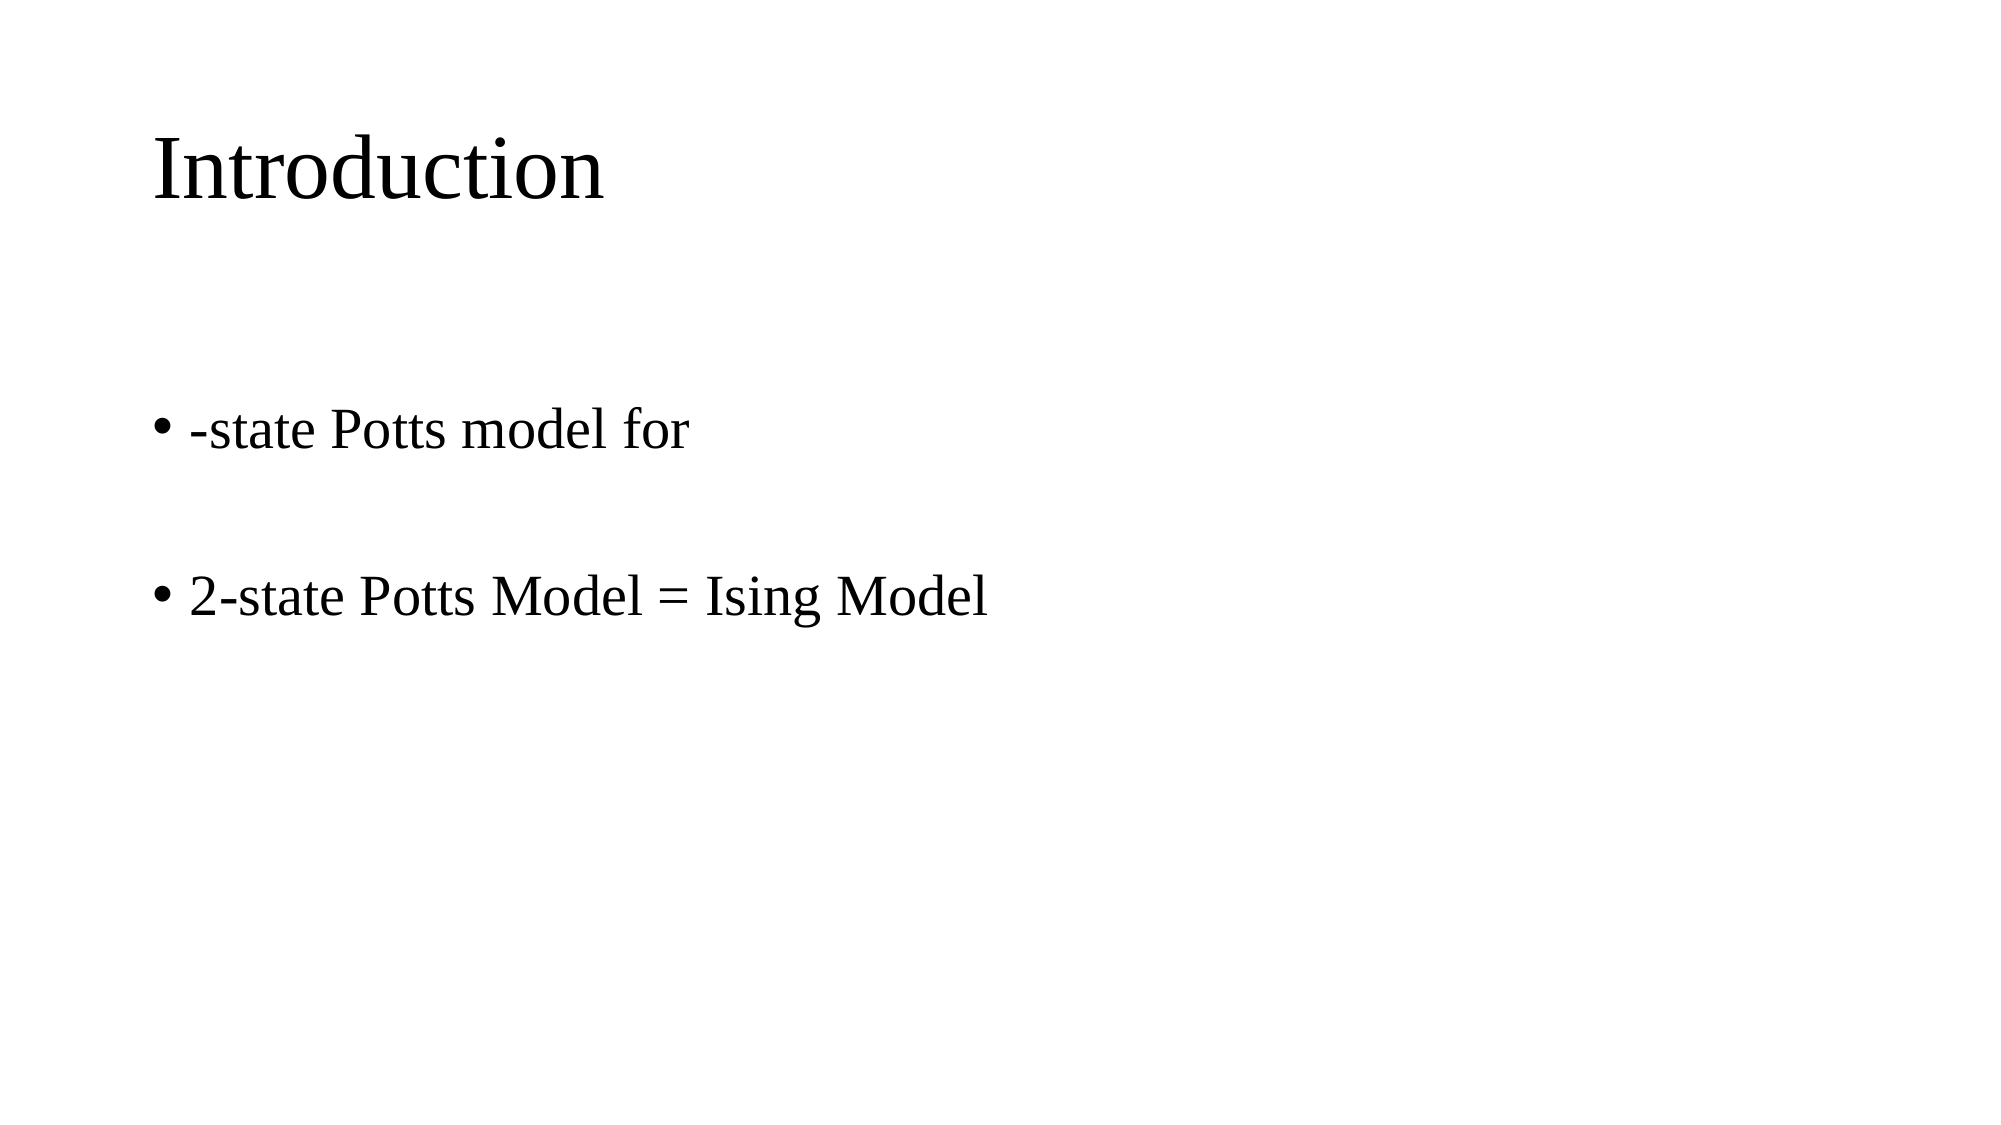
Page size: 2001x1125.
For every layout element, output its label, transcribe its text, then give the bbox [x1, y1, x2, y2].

title Introduction [137, 59, 1863, 278]
